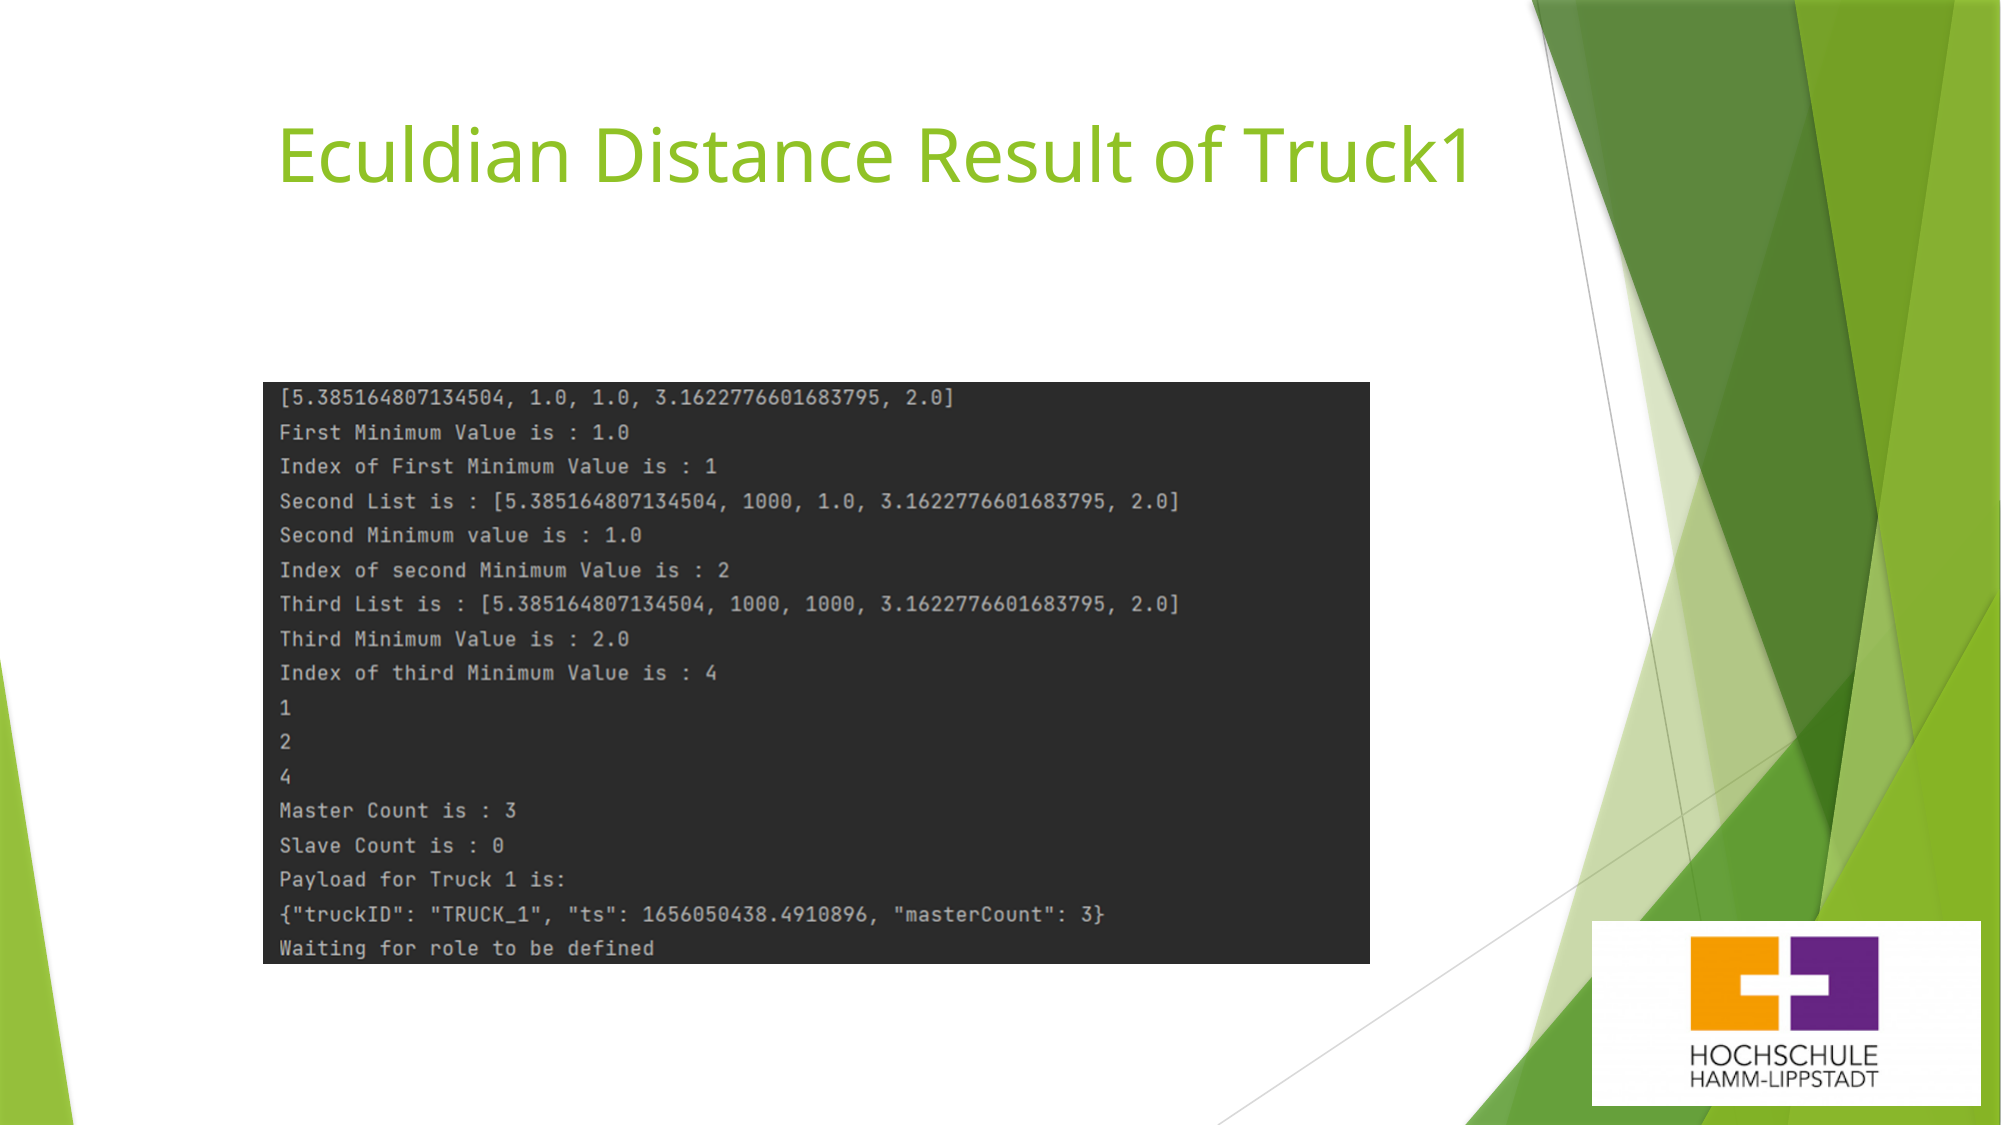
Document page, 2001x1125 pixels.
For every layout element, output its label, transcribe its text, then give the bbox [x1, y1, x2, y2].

picture [1592, 920, 1982, 1107]
title Eculdian Distance Result of Truck1 [111, 99, 1522, 317]
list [262, 381, 1370, 964]
